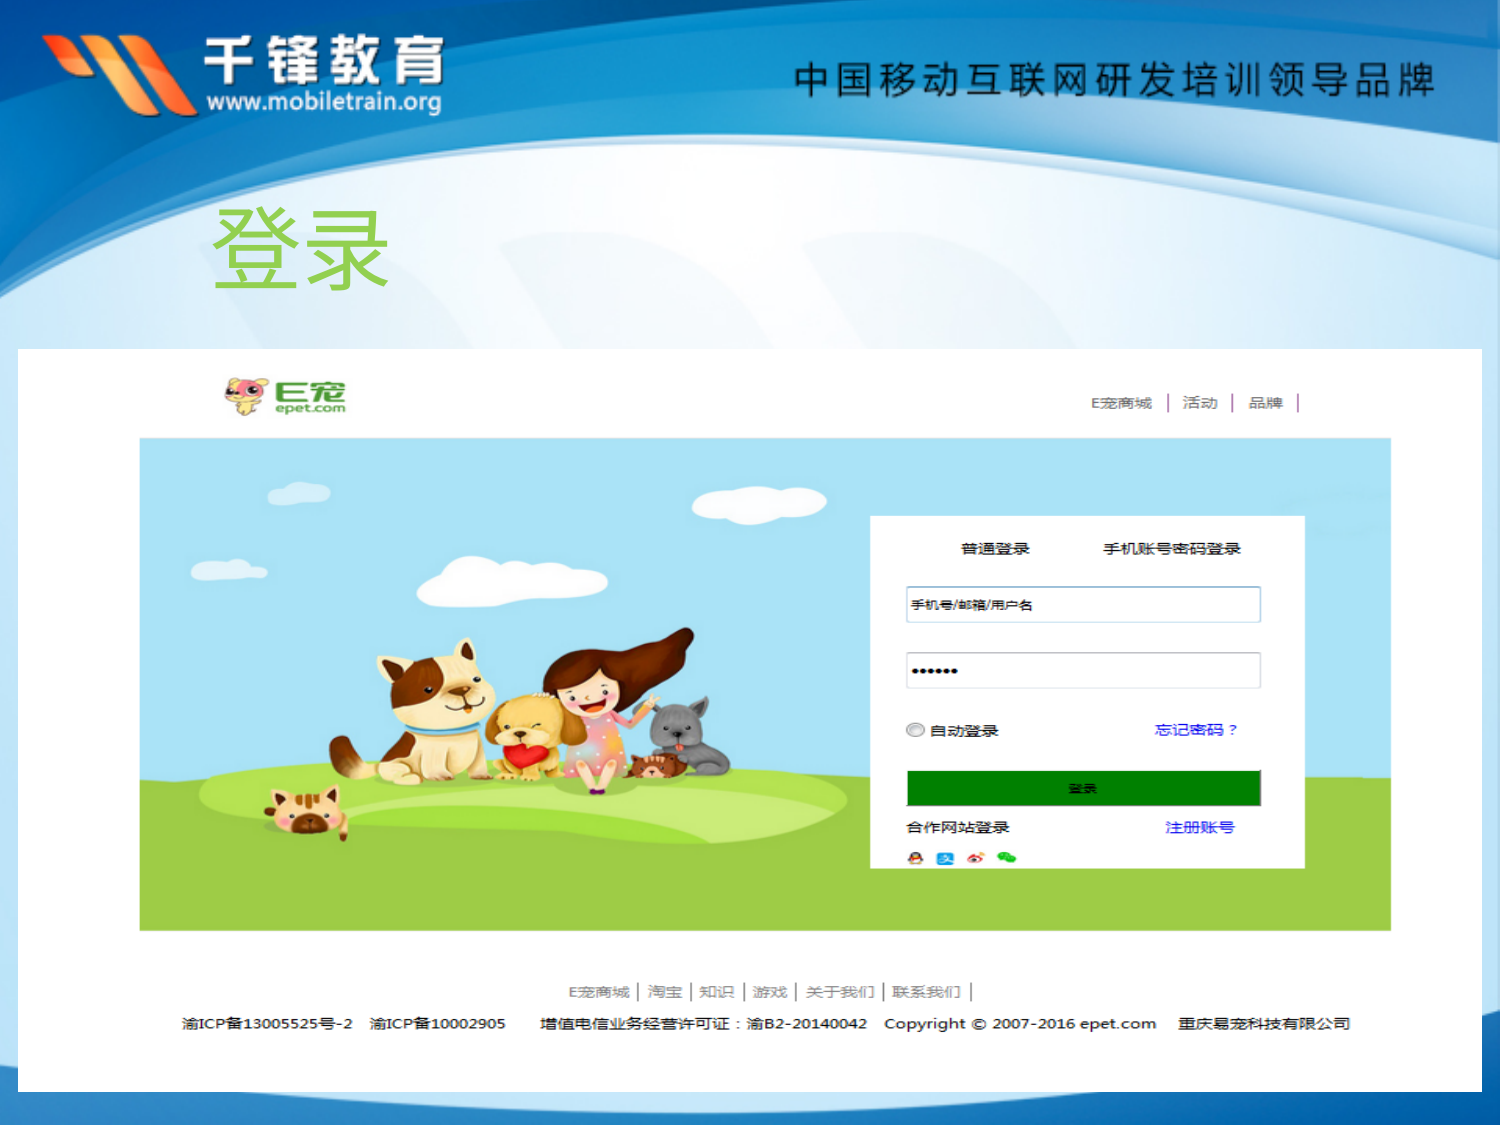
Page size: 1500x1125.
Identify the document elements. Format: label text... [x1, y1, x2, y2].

title 登录 [88, 184, 516, 304]
picture [0, 0, 1500, 1125]
